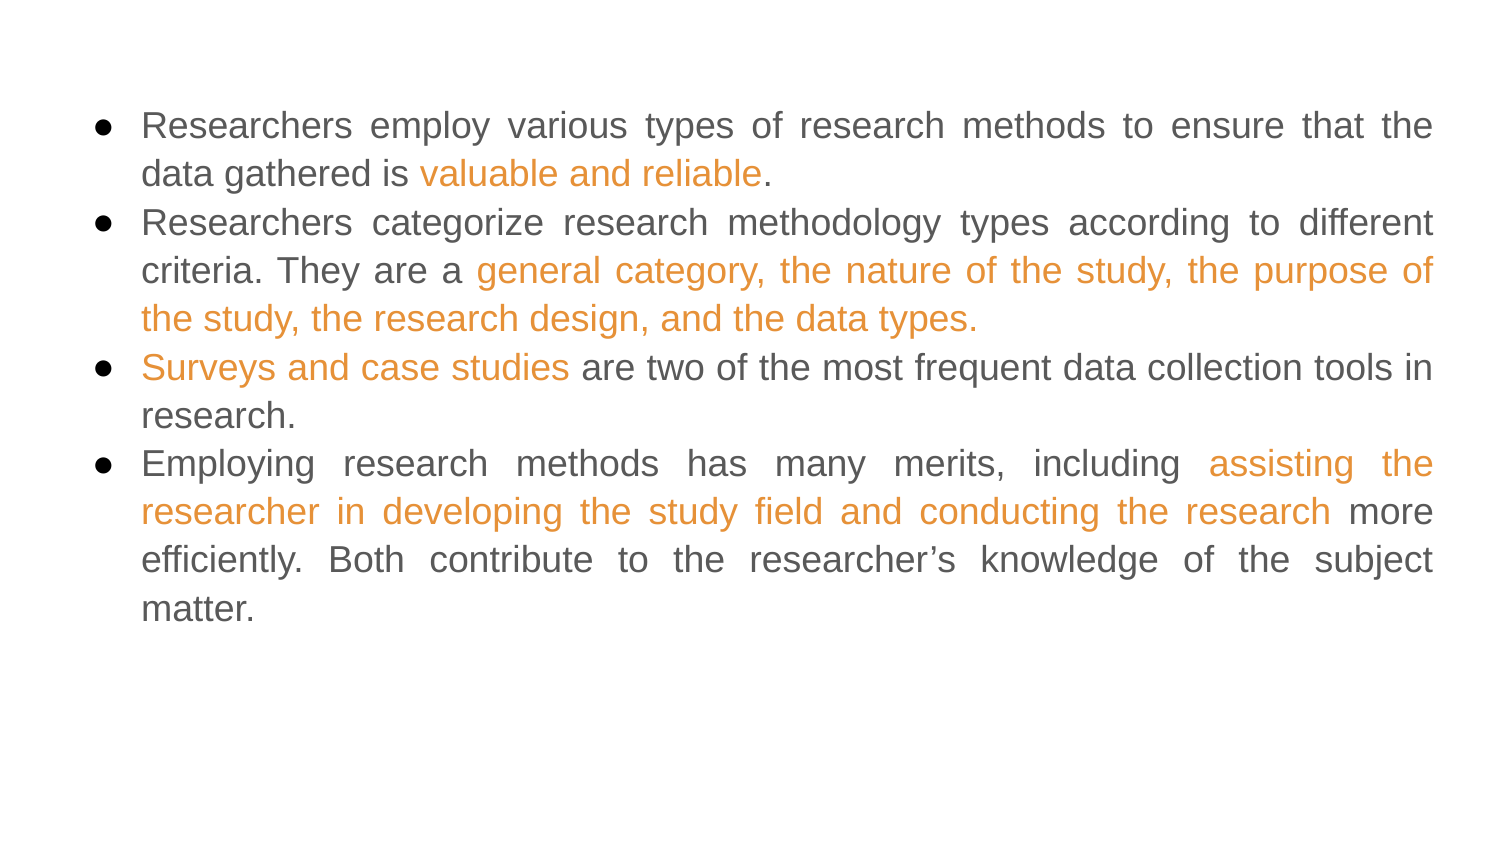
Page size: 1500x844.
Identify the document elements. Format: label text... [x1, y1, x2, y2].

list Researchers employ various types of research methods to ensure that the data gathered is valuable and reliable. Researchers categorize research methodology types according to different criteria. They are a general category, the nature of the study, the purpose of the study, the research design, and the data types. Surveys and case studies are two of the most frequent data collection tools in research. Employing research methods has many merits, including assisting the researcher in developing the study field and conducting the research more efficiently. Both contribute to the researcher’s knowledge of the subject matter. [51, 83, 1449, 750]
